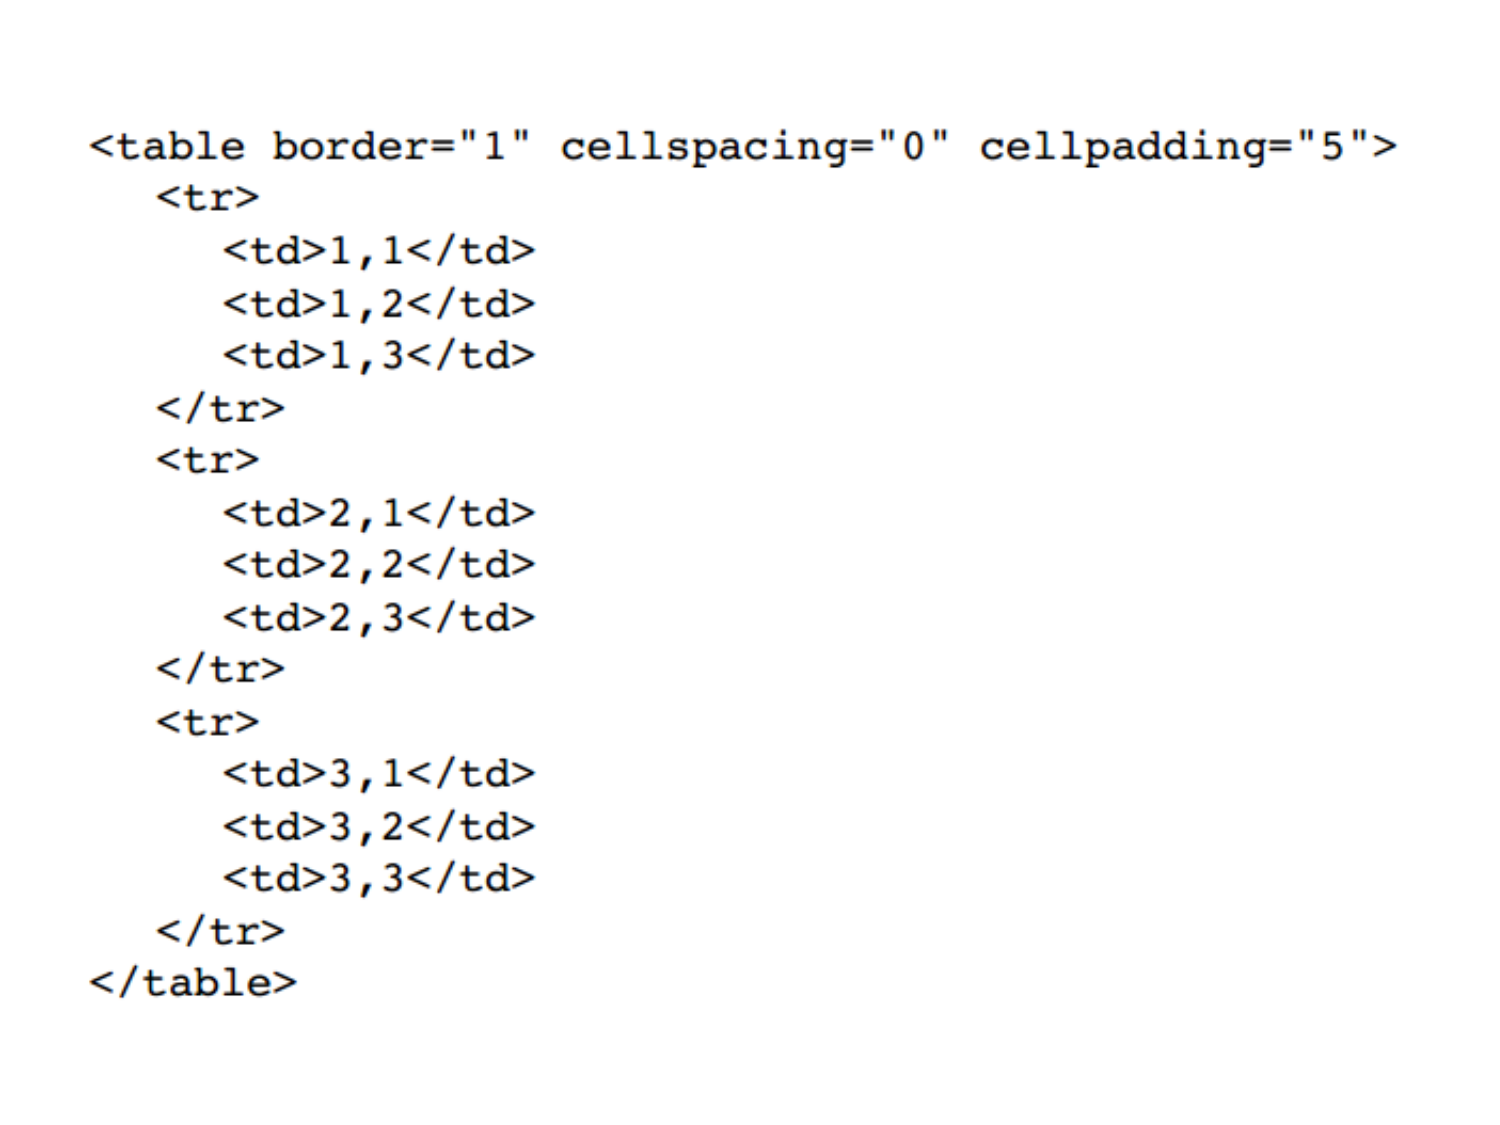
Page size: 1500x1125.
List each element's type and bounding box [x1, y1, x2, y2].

picture [24, 55, 1484, 1076]
